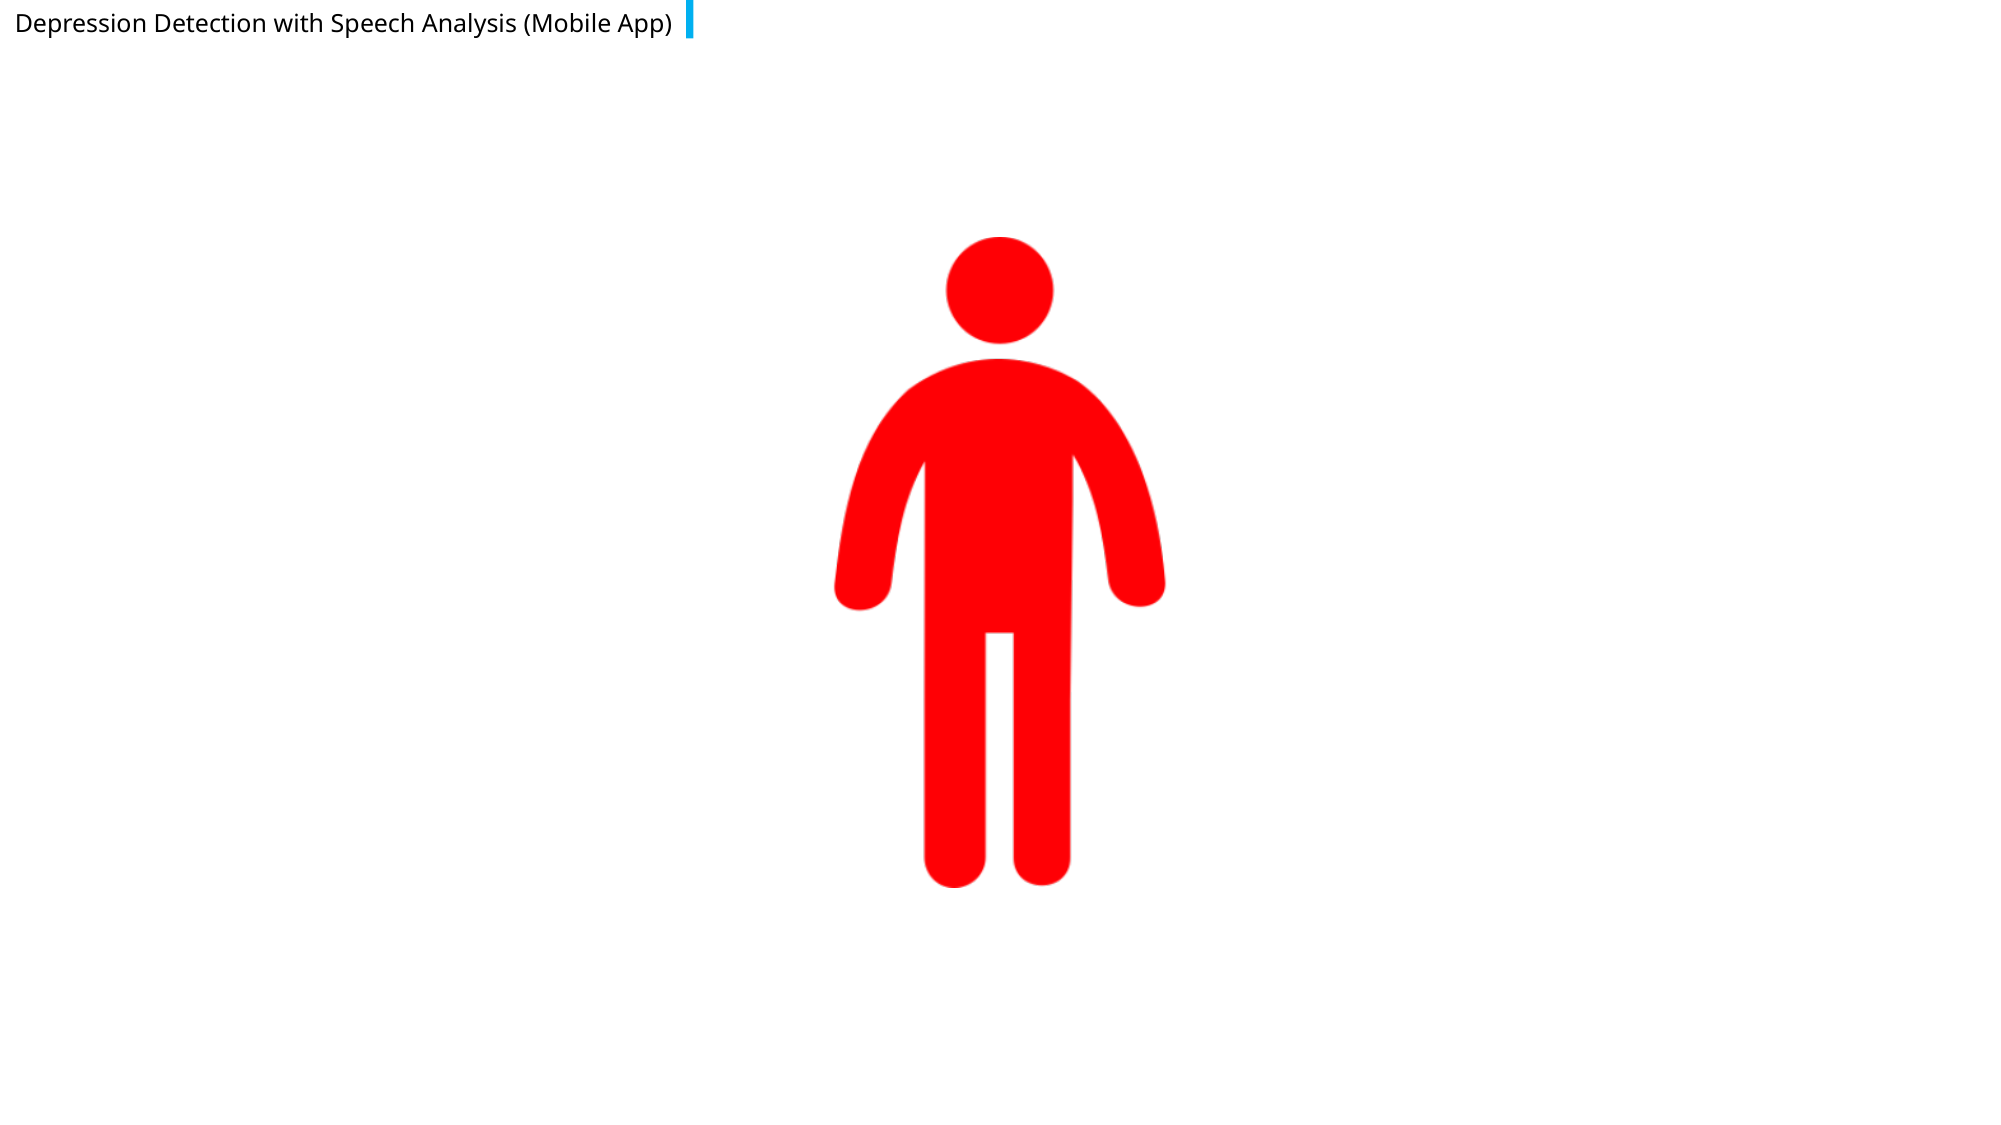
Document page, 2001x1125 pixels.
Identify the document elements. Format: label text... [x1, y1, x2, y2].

text_box [685, 0, 695, 39]
text_box Depression Detection with Speech Analysis (Mobile App) [0, 0, 707, 45]
picture [674, 237, 1326, 888]
